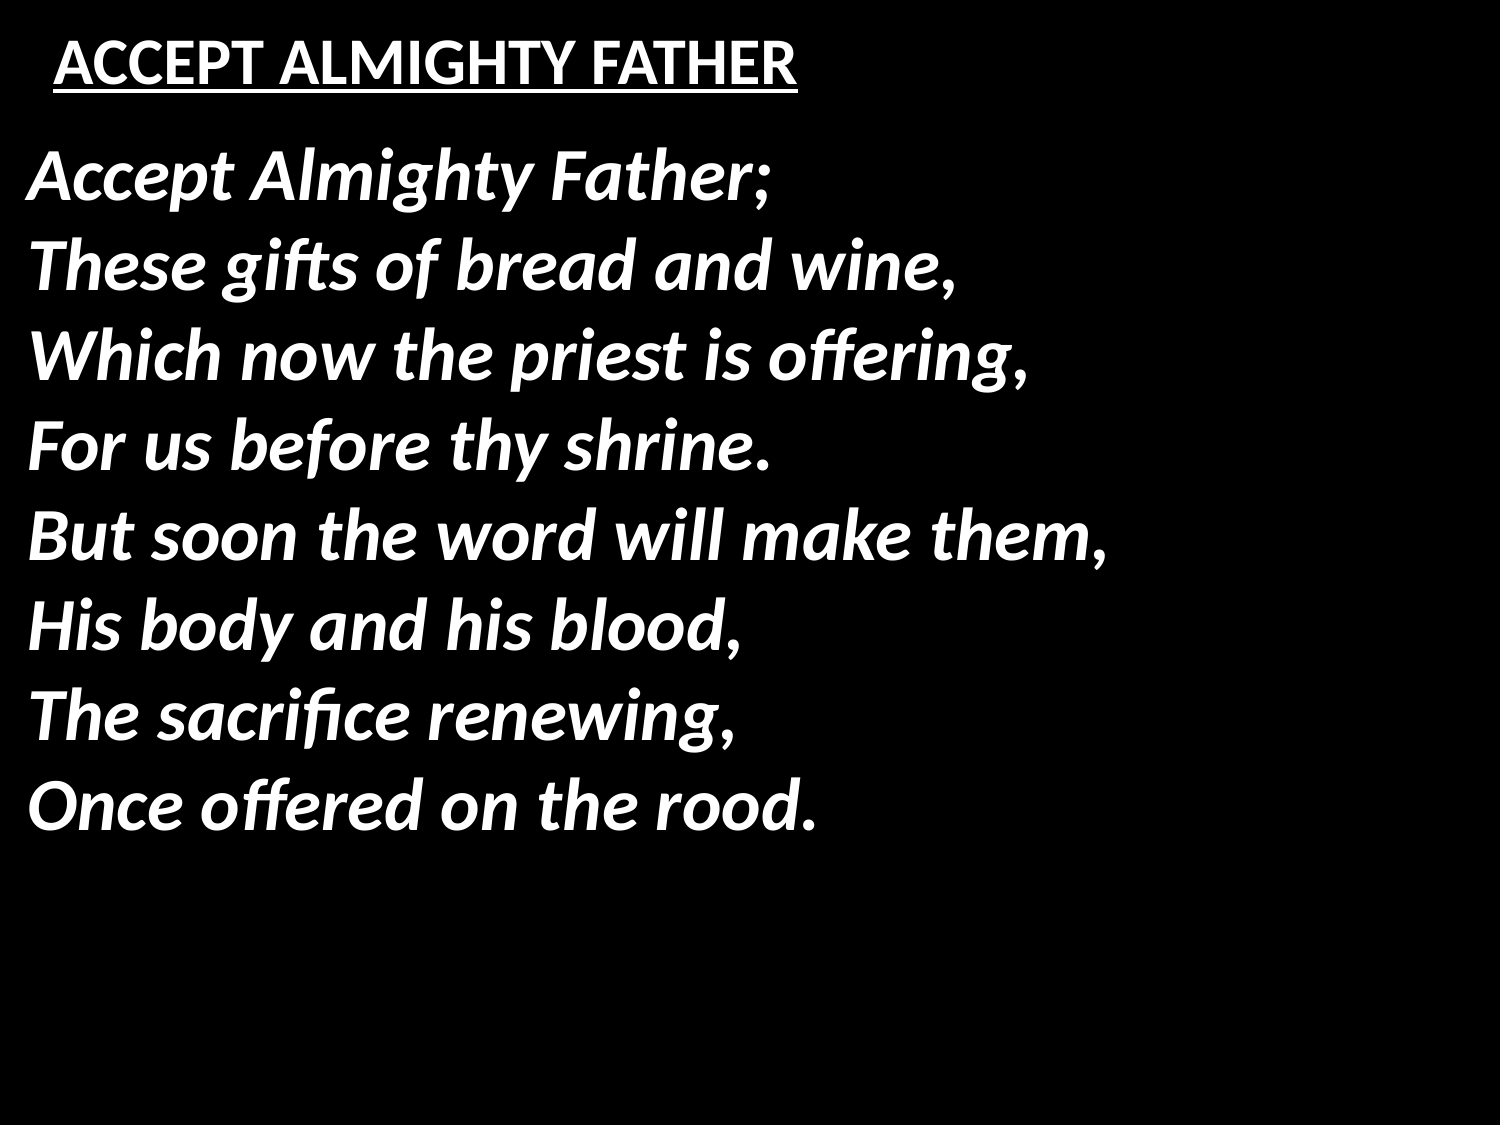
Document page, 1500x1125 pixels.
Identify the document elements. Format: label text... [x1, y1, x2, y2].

list Accept Almighty Father; These gifts of bread and wine, Which now the priest is offering, For us before thy shrine. But soon the word will make them, His body and his blood, The sacrifice renewing, Once offered on the rood. [8, 125, 1489, 1116]
title ACCEPT ALMIGHTY FATHER [10, 0, 1490, 117]
